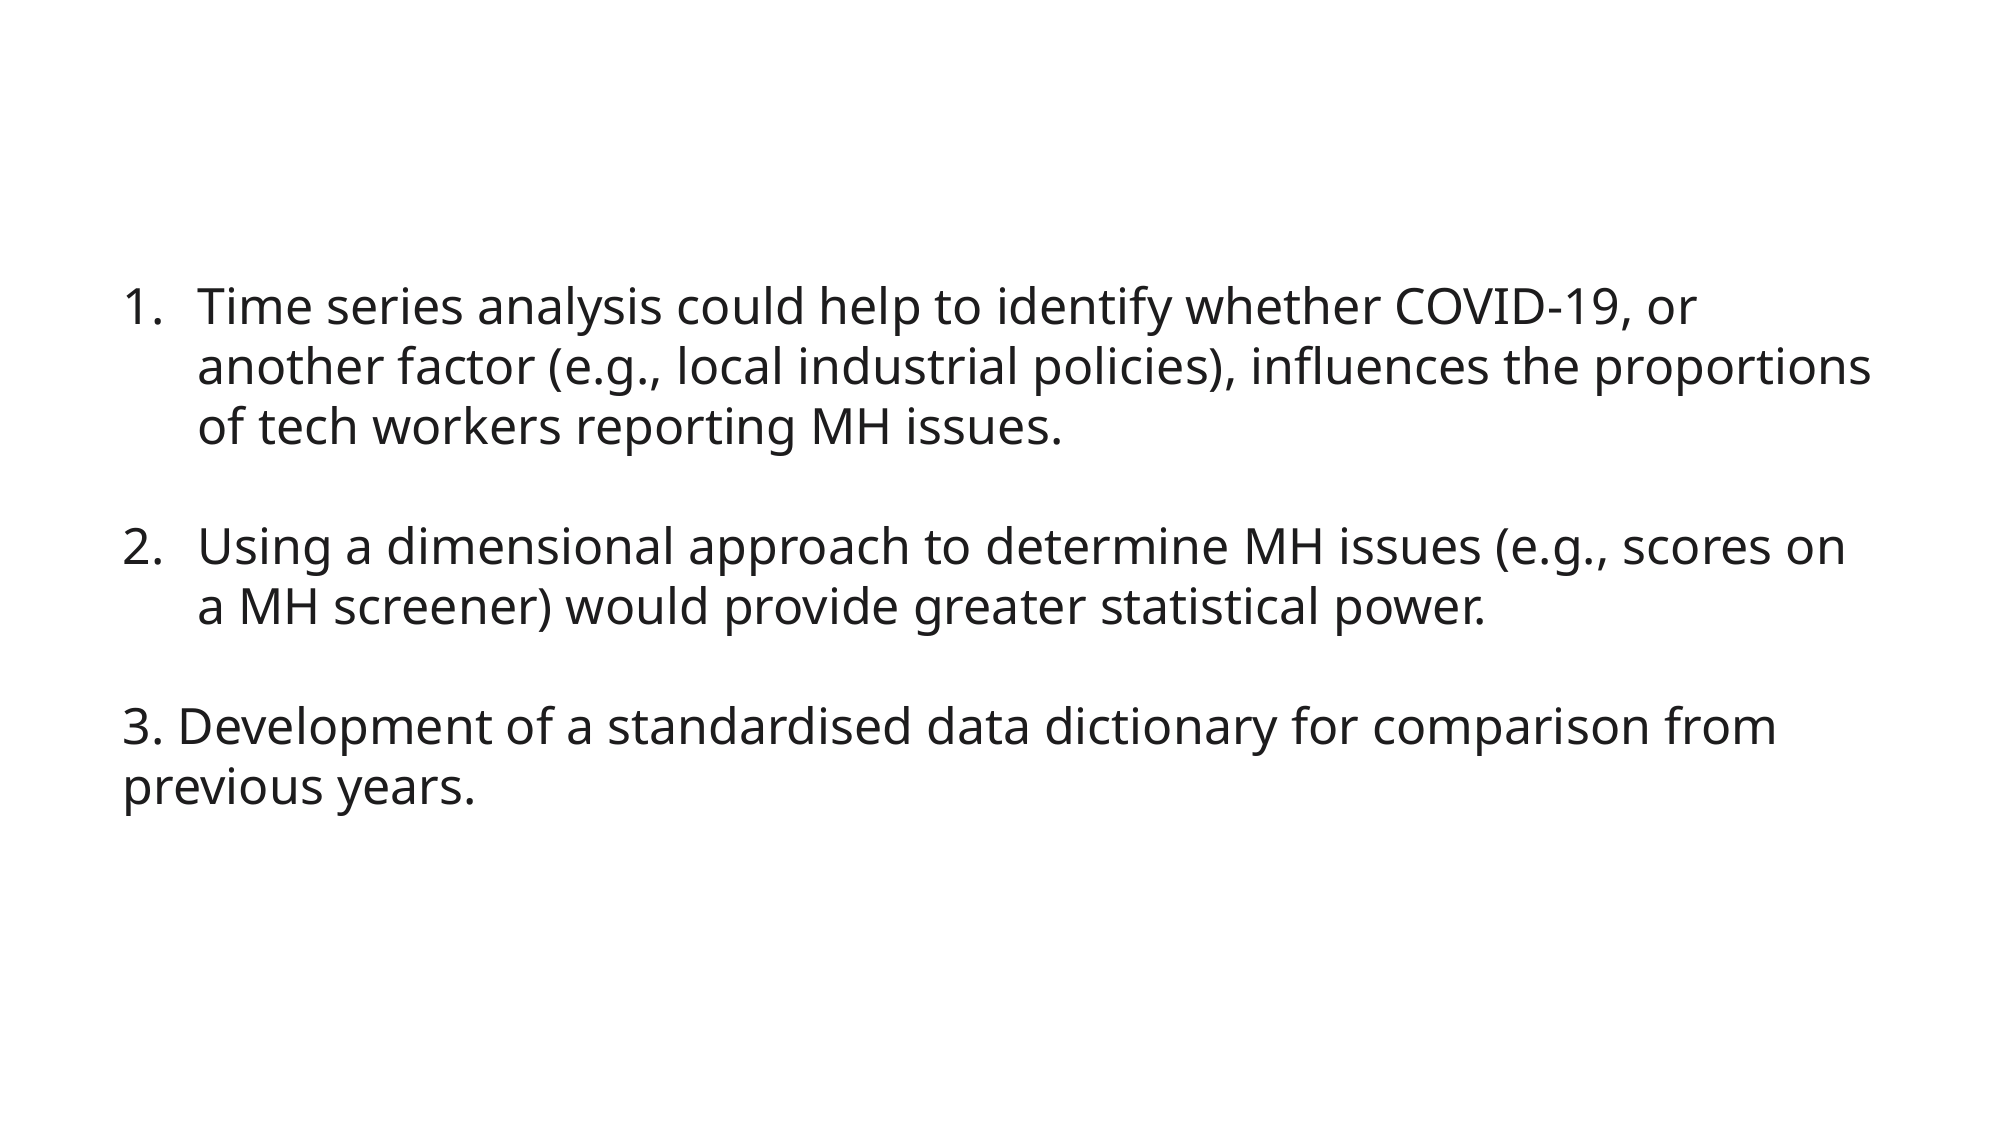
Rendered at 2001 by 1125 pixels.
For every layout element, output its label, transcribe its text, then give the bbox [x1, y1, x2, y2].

text_box Time series analysis could help to identify whether COVID-19, or another factor (e.g., local industrial policies), influences the proportions of tech workers reporting MH issues. Using a dimensional approach to determine MH issues (e.g., scores on a MH screener) would provide greater statistical power. 3. Development of a standardised data dictionary for comparison from previous years. [108, 267, 1892, 912]
